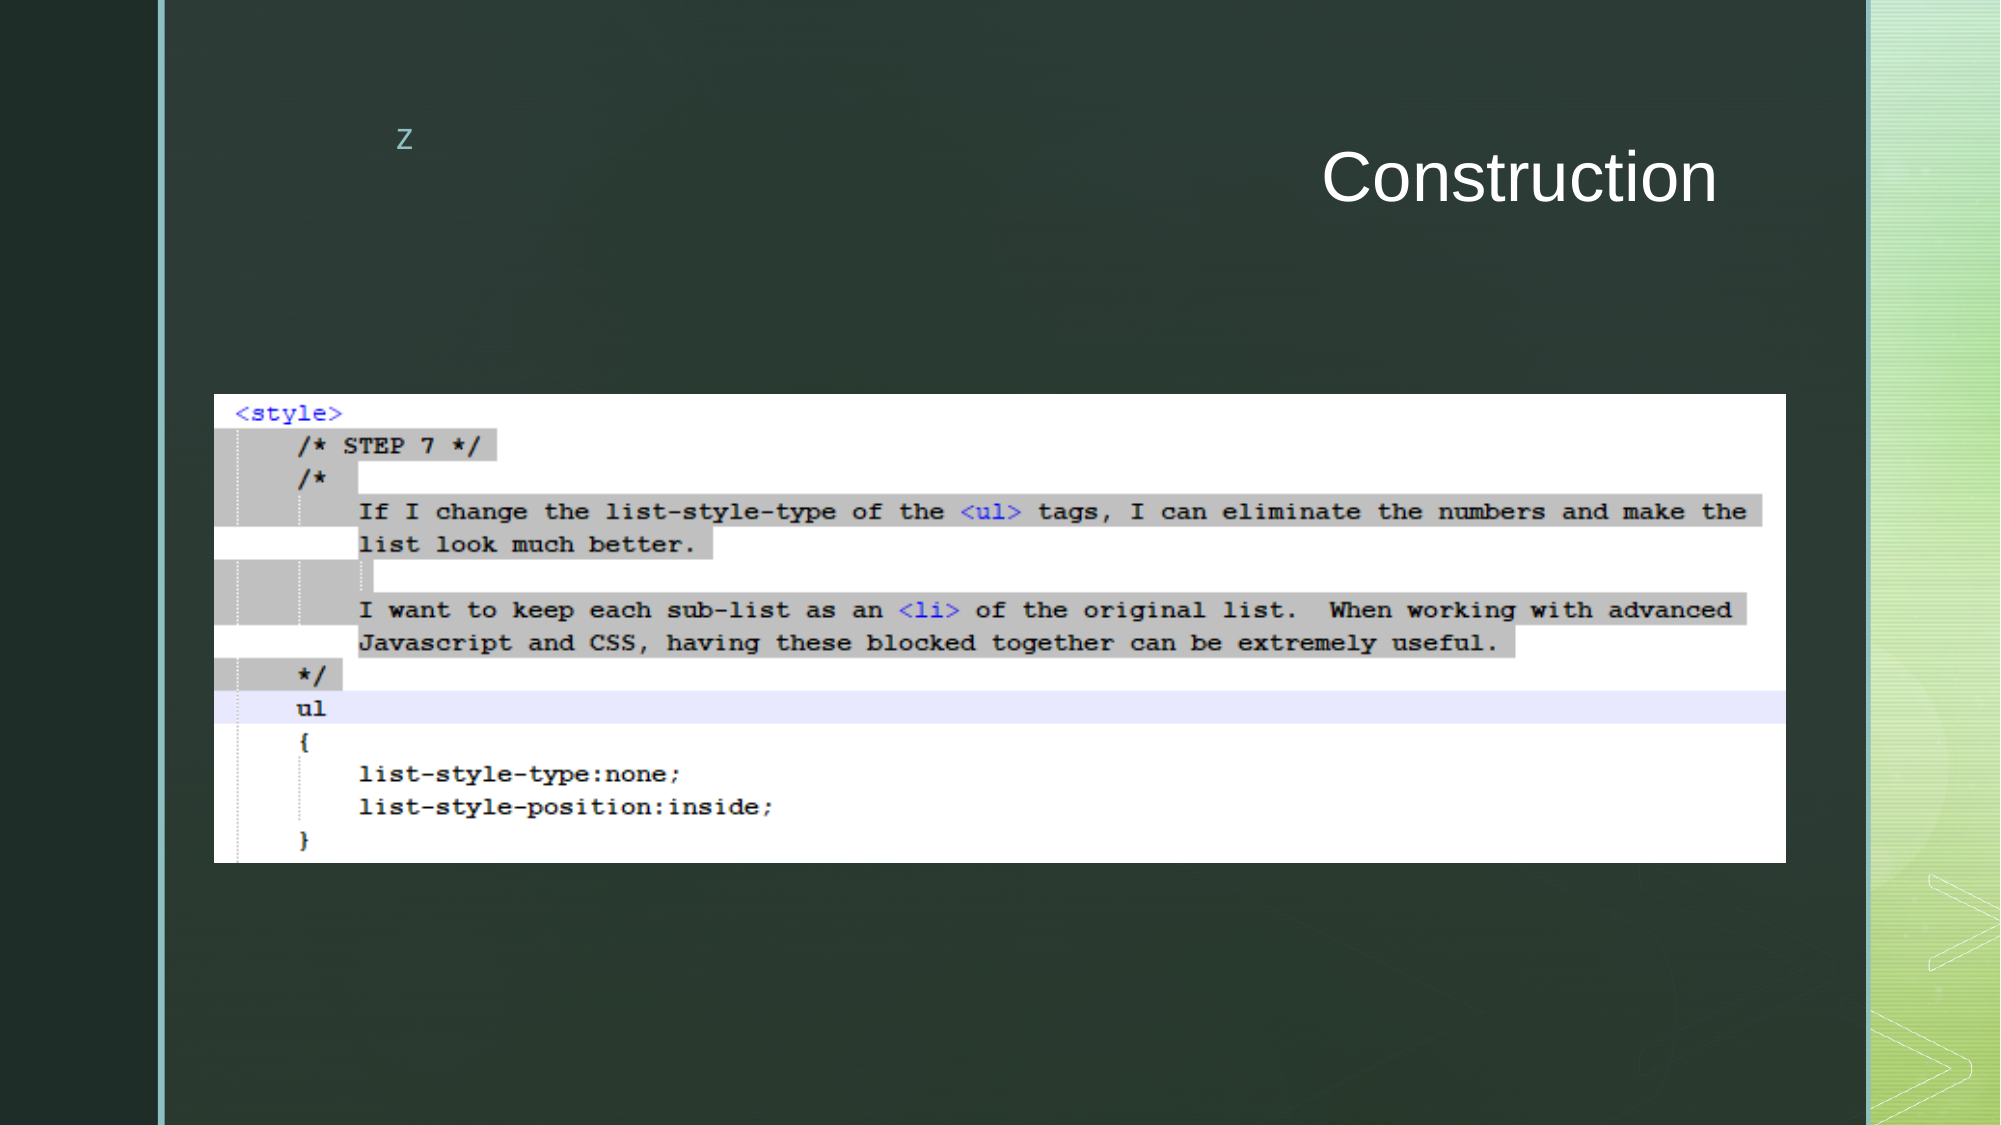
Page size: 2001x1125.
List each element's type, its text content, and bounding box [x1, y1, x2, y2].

picture [1871, 0, 2001, 1125]
picture [214, 393, 1786, 863]
title Construction [428, 132, 1734, 310]
